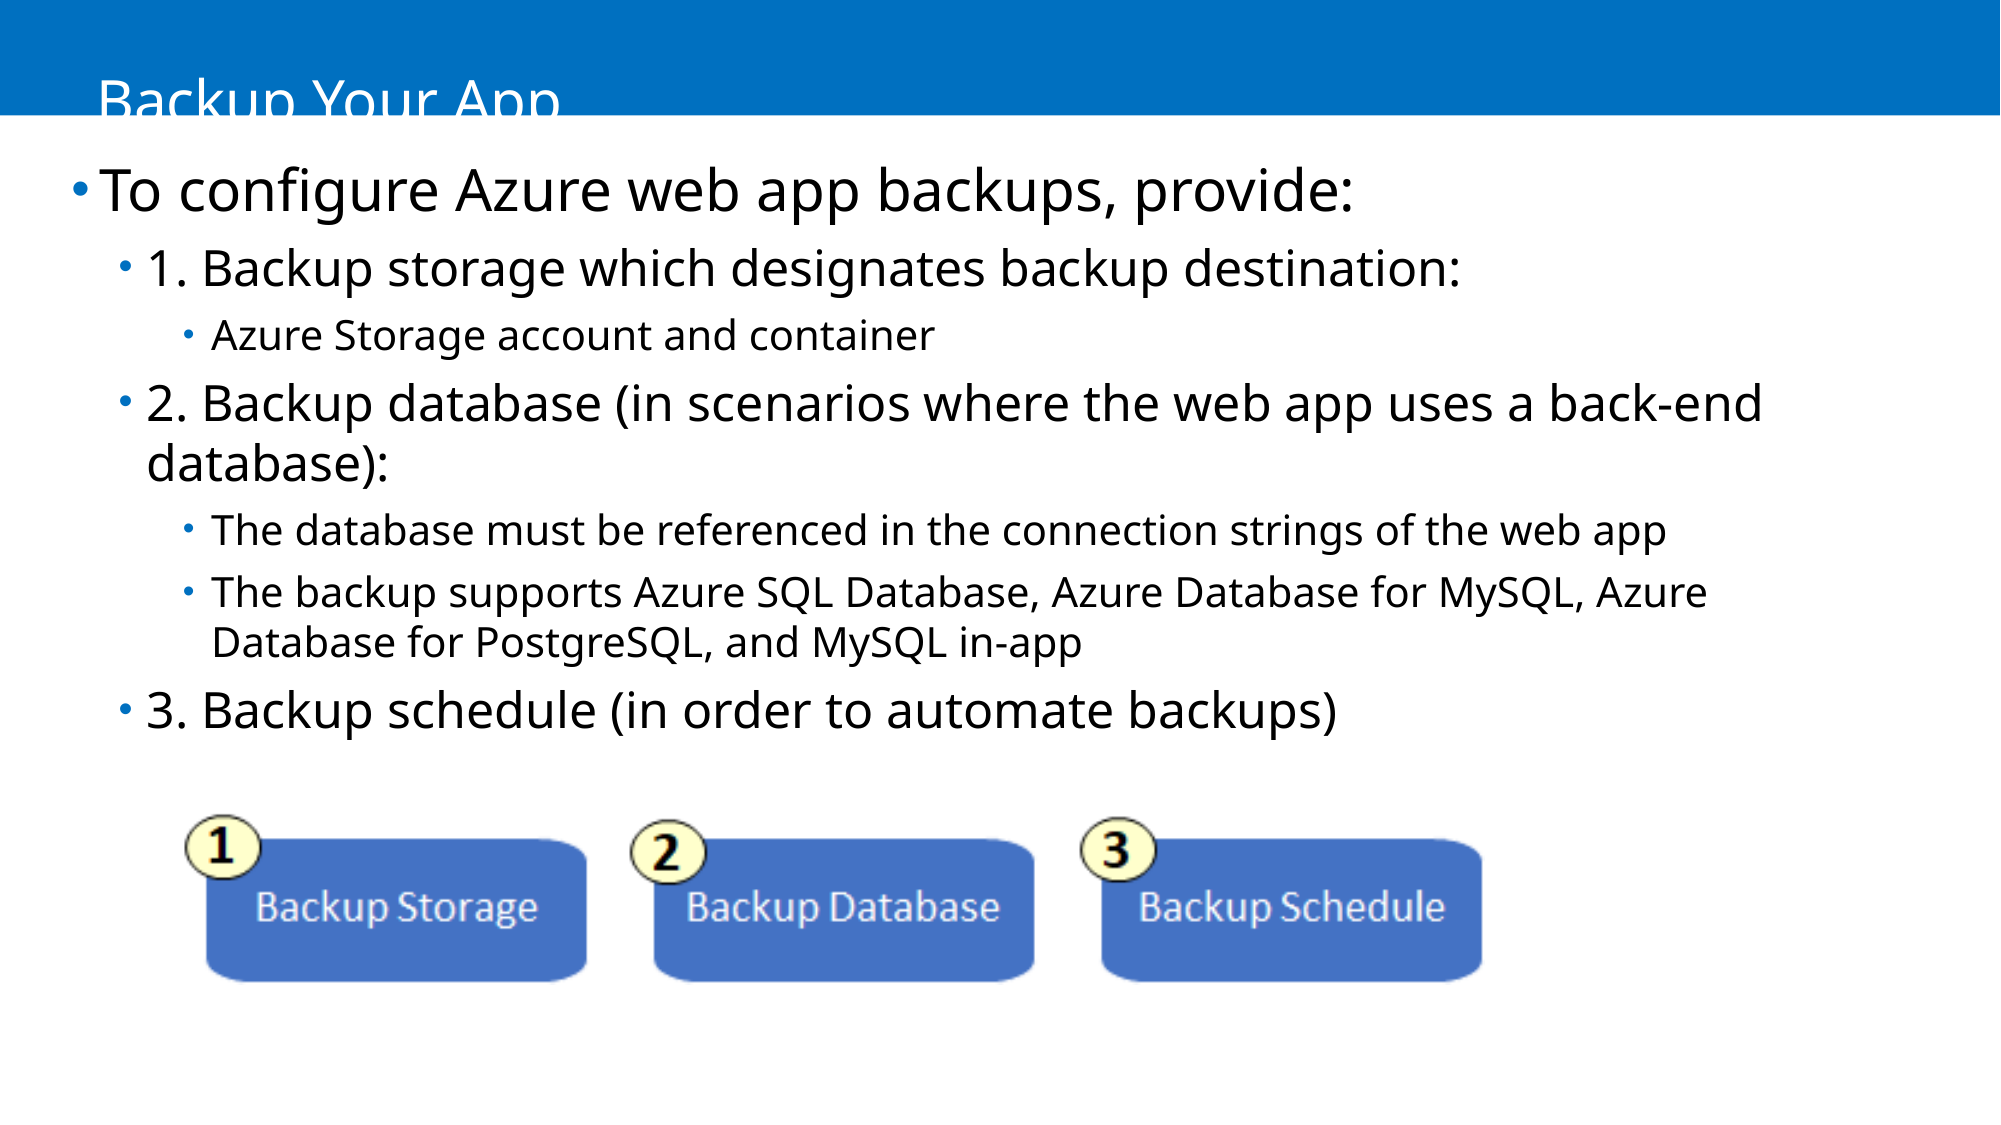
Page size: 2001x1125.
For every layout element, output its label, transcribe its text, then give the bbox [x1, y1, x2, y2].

picture [171, 791, 1485, 985]
list To configure Azure web app backups, provide: 1. Backup storage which designates backup destination: Azure Storage account and container 2. Backup database (in scenarios where the web app uses a back-end database): The database must be referenced in the connection strings of the web app The backup supports Azure SQL Database, Azure Database for MySQL, Azure Database for PostgreSQL, and MySQL in-app 3. Backup schedule (in order to automate backups) [71, 153, 1879, 641]
title Backup Your App [96, 75, 1904, 166]
